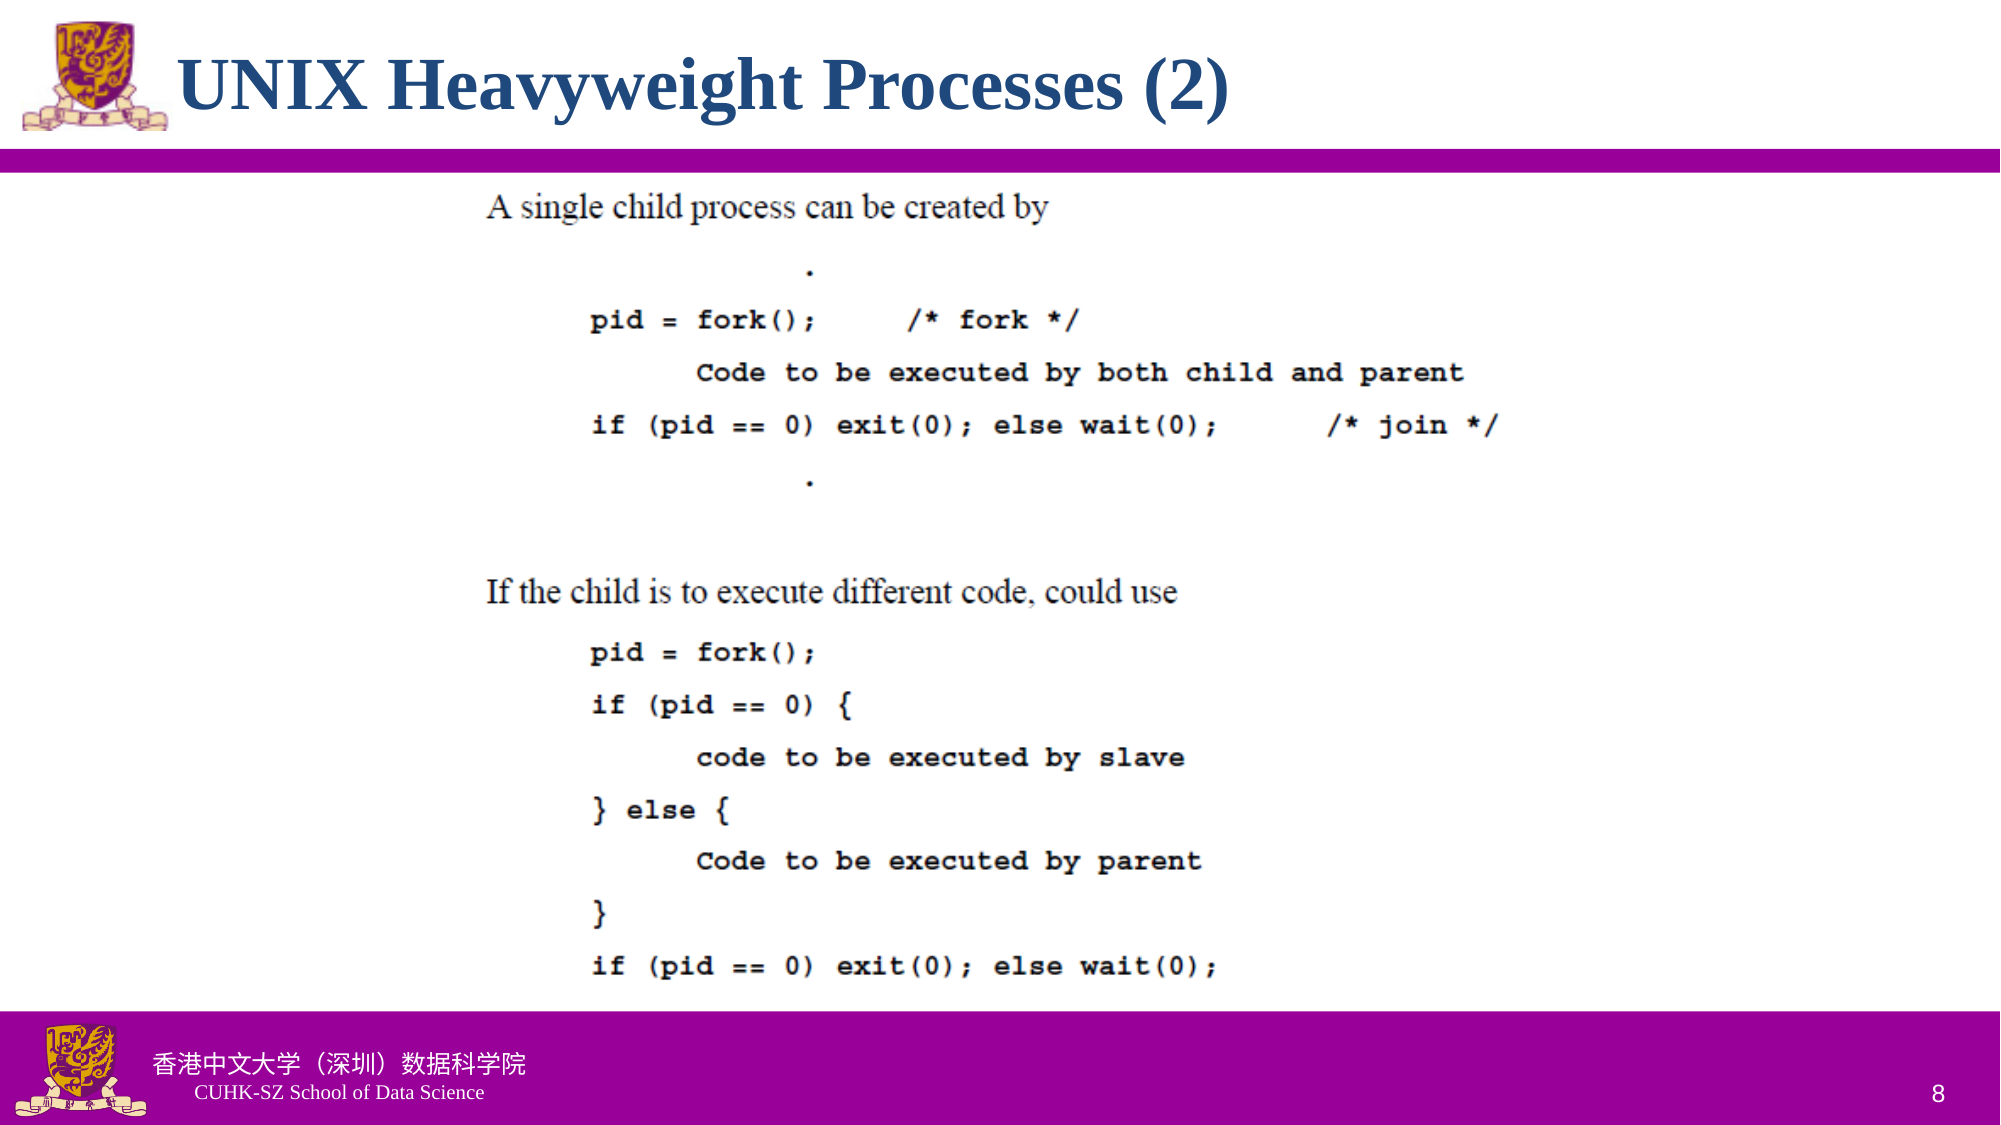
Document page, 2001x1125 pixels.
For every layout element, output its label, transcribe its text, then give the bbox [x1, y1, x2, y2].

picture [476, 183, 1515, 997]
picture [21, 20, 173, 131]
slide_number 8 [1493, 1070, 1961, 1125]
picture [14, 1023, 149, 1117]
title UNIX Heavyweight Processes (2) [161, 30, 1981, 130]
